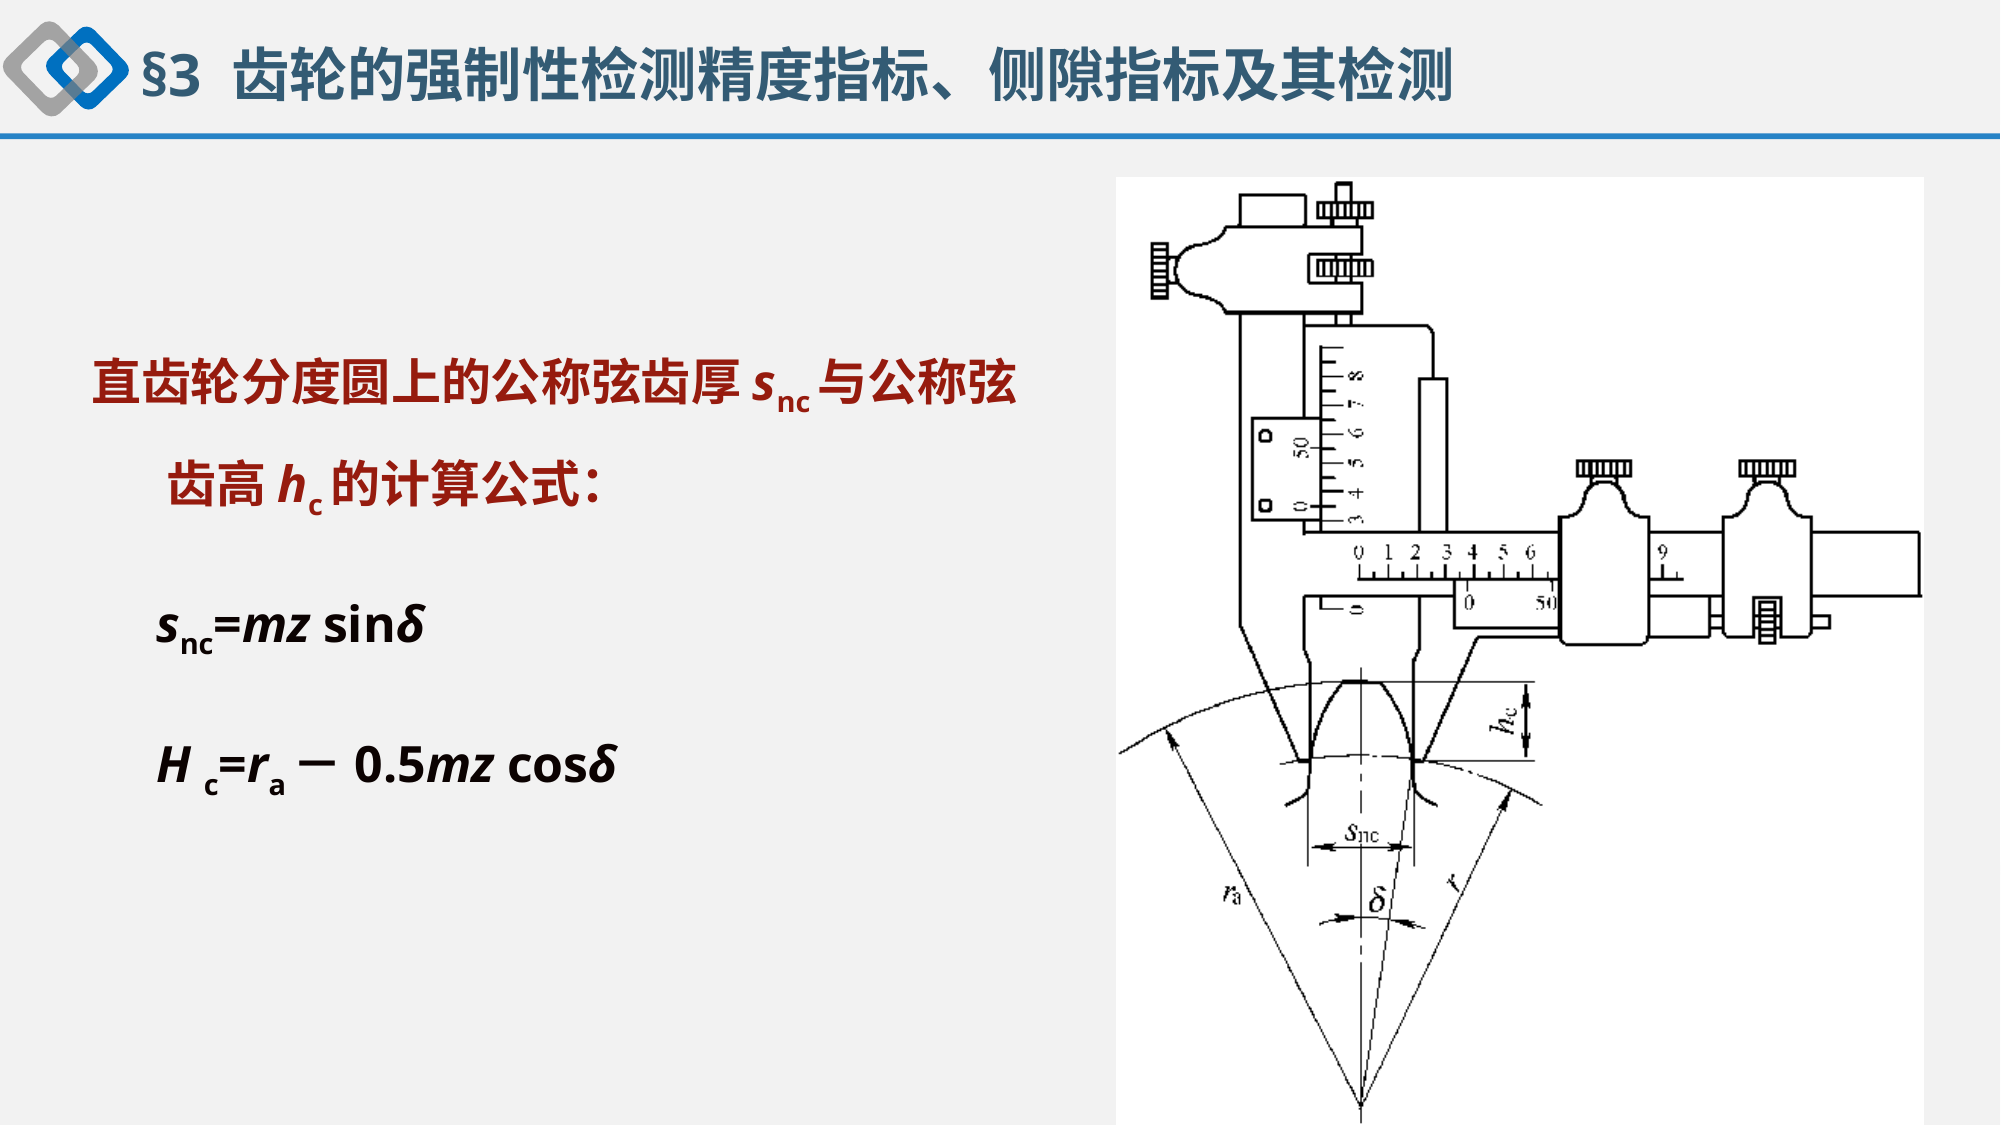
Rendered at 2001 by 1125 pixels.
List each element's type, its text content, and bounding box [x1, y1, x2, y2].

text_box 直齿轮分度圆上的公称弦齿厚snc与公称弦齿高hc的计算公式： snc=mz sinδ H c=ra－0.5mz cosδ [76, 308, 1046, 994]
title §3 齿轮的强制性检测精度指标、侧隙指标及其检测 [125, 0, 1610, 175]
picture [1115, 177, 1925, 1125]
